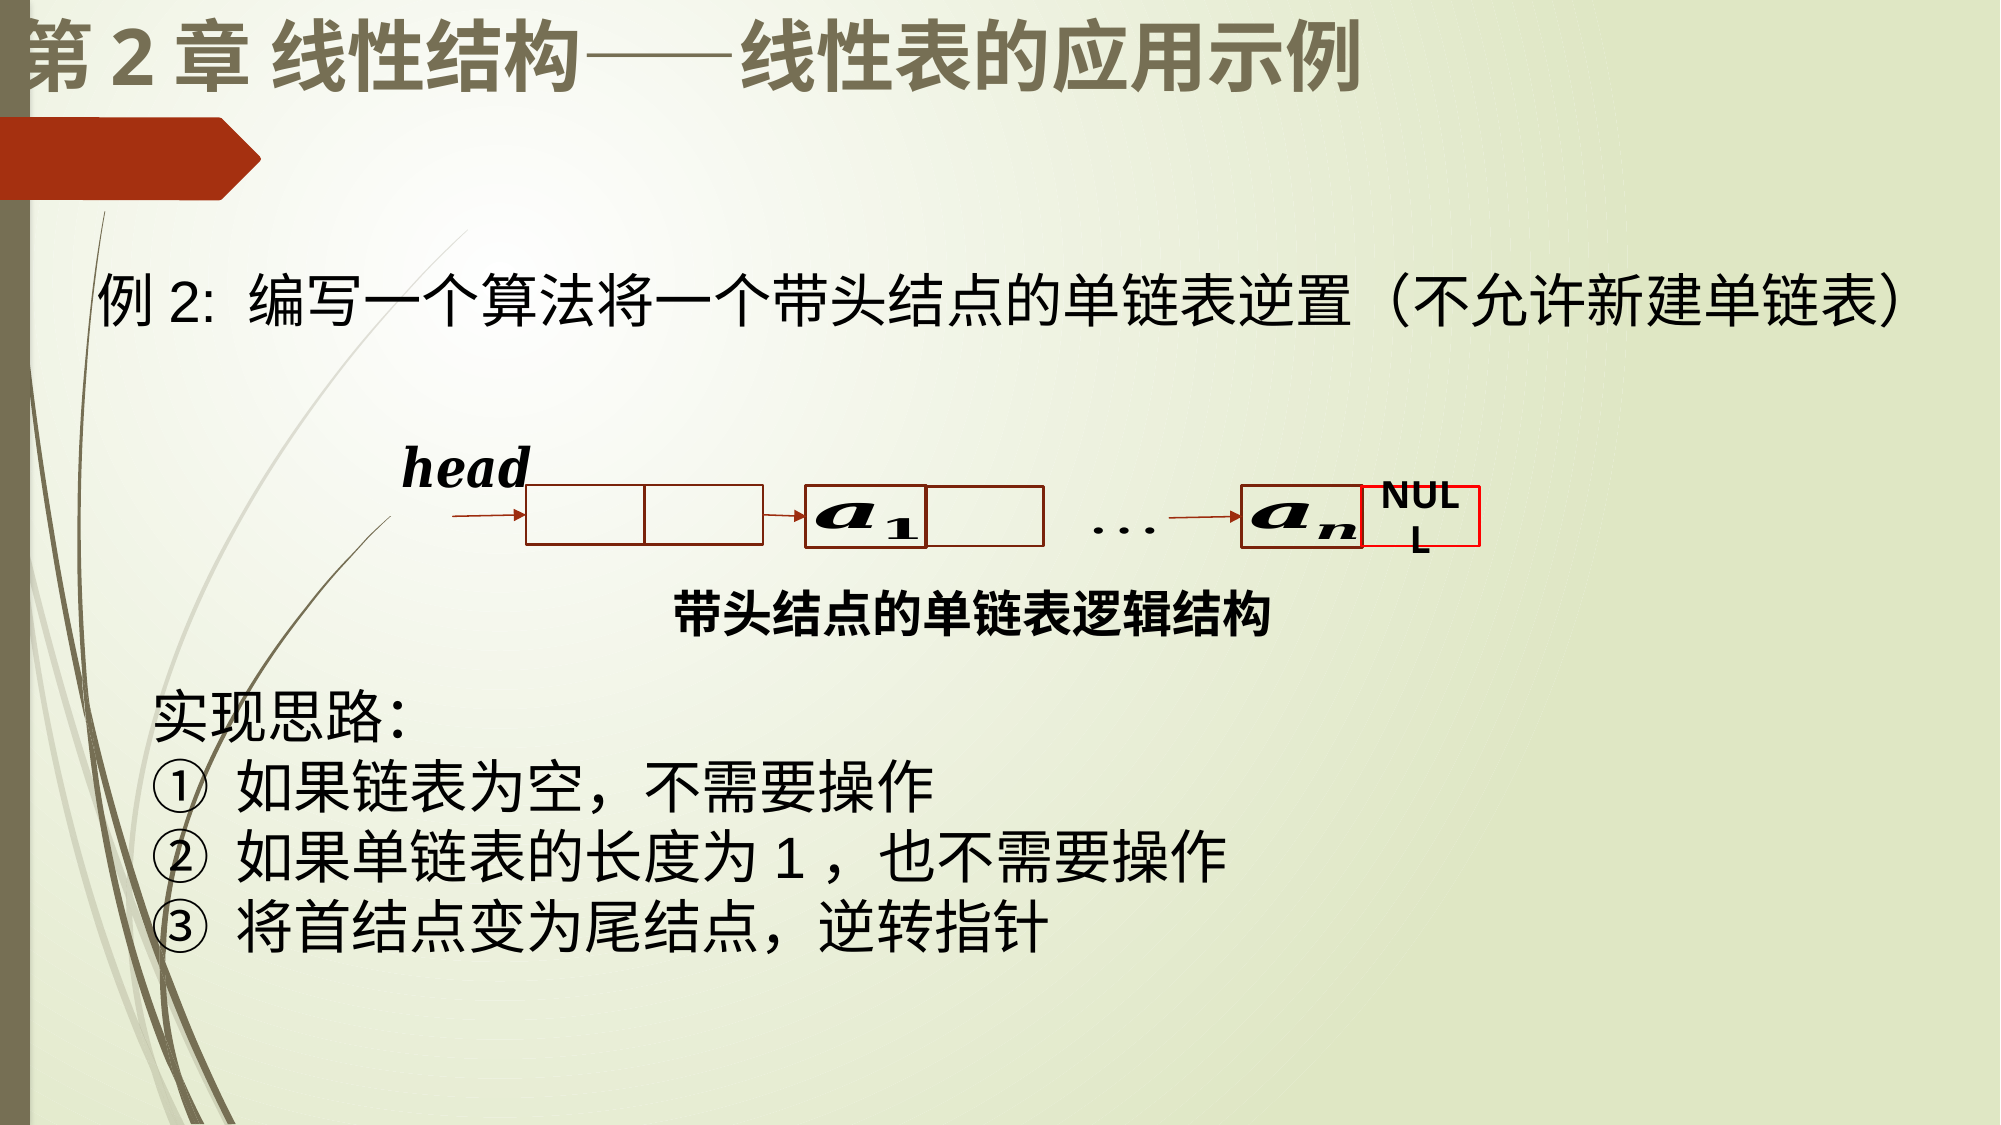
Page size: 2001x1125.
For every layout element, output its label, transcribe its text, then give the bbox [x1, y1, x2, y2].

text_box 例2: 编写一个算法将一个带头结点的单链表逆置（不允许新建单链表） [81, 256, 2000, 342]
text_box 实现思路： 如果链表为空，不需要操作 如果单链表的长度为1，也不需要操作 将首结点变为尾结点，逆转指针 [136, 672, 1951, 1038]
text_box 第2章 线性结构——线性表的应用示例 [0, 0, 1411, 133]
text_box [401, 439, 1480, 652]
